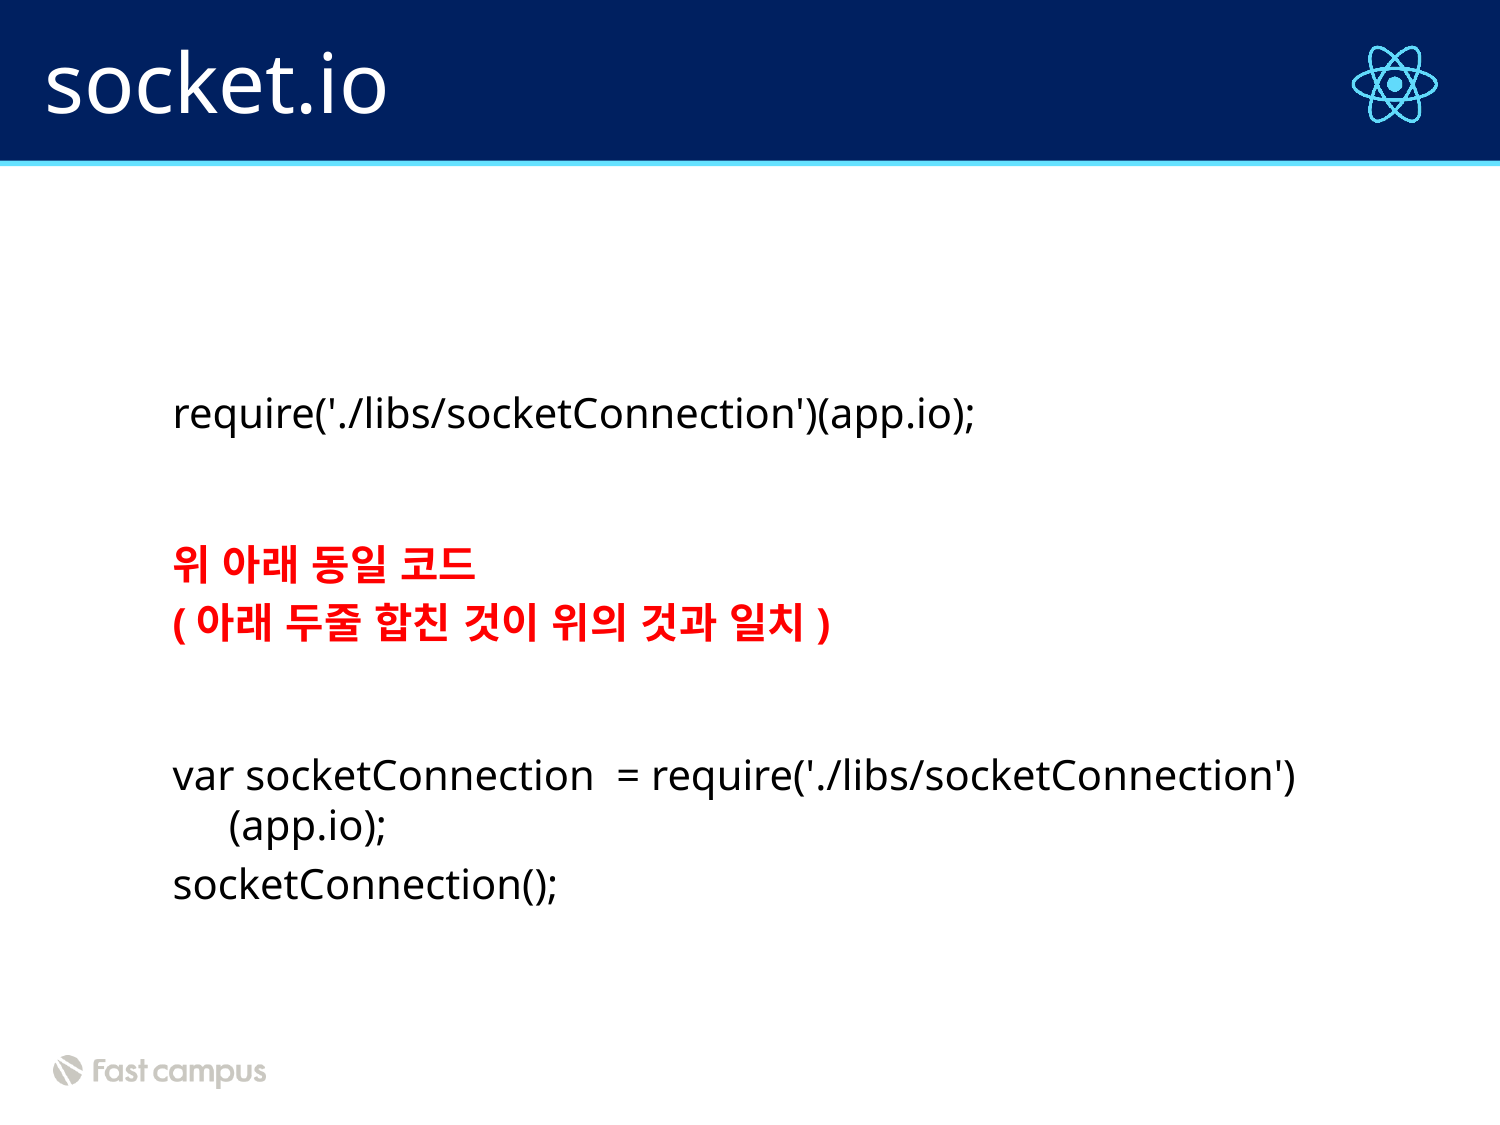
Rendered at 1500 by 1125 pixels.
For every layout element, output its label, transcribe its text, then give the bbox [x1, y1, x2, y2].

list require('./libs/socketConnection')(app.io); 위 아래 동일 코드 (아래 두줄 합친 것이 위의 것과 일치) var socketConnection = require('./libs/socketConnection')(app.io); socketConnection(); [157, 290, 1343, 953]
picture [1380, 36, 1444, 135]
title socket.io [29, 0, 1380, 175]
